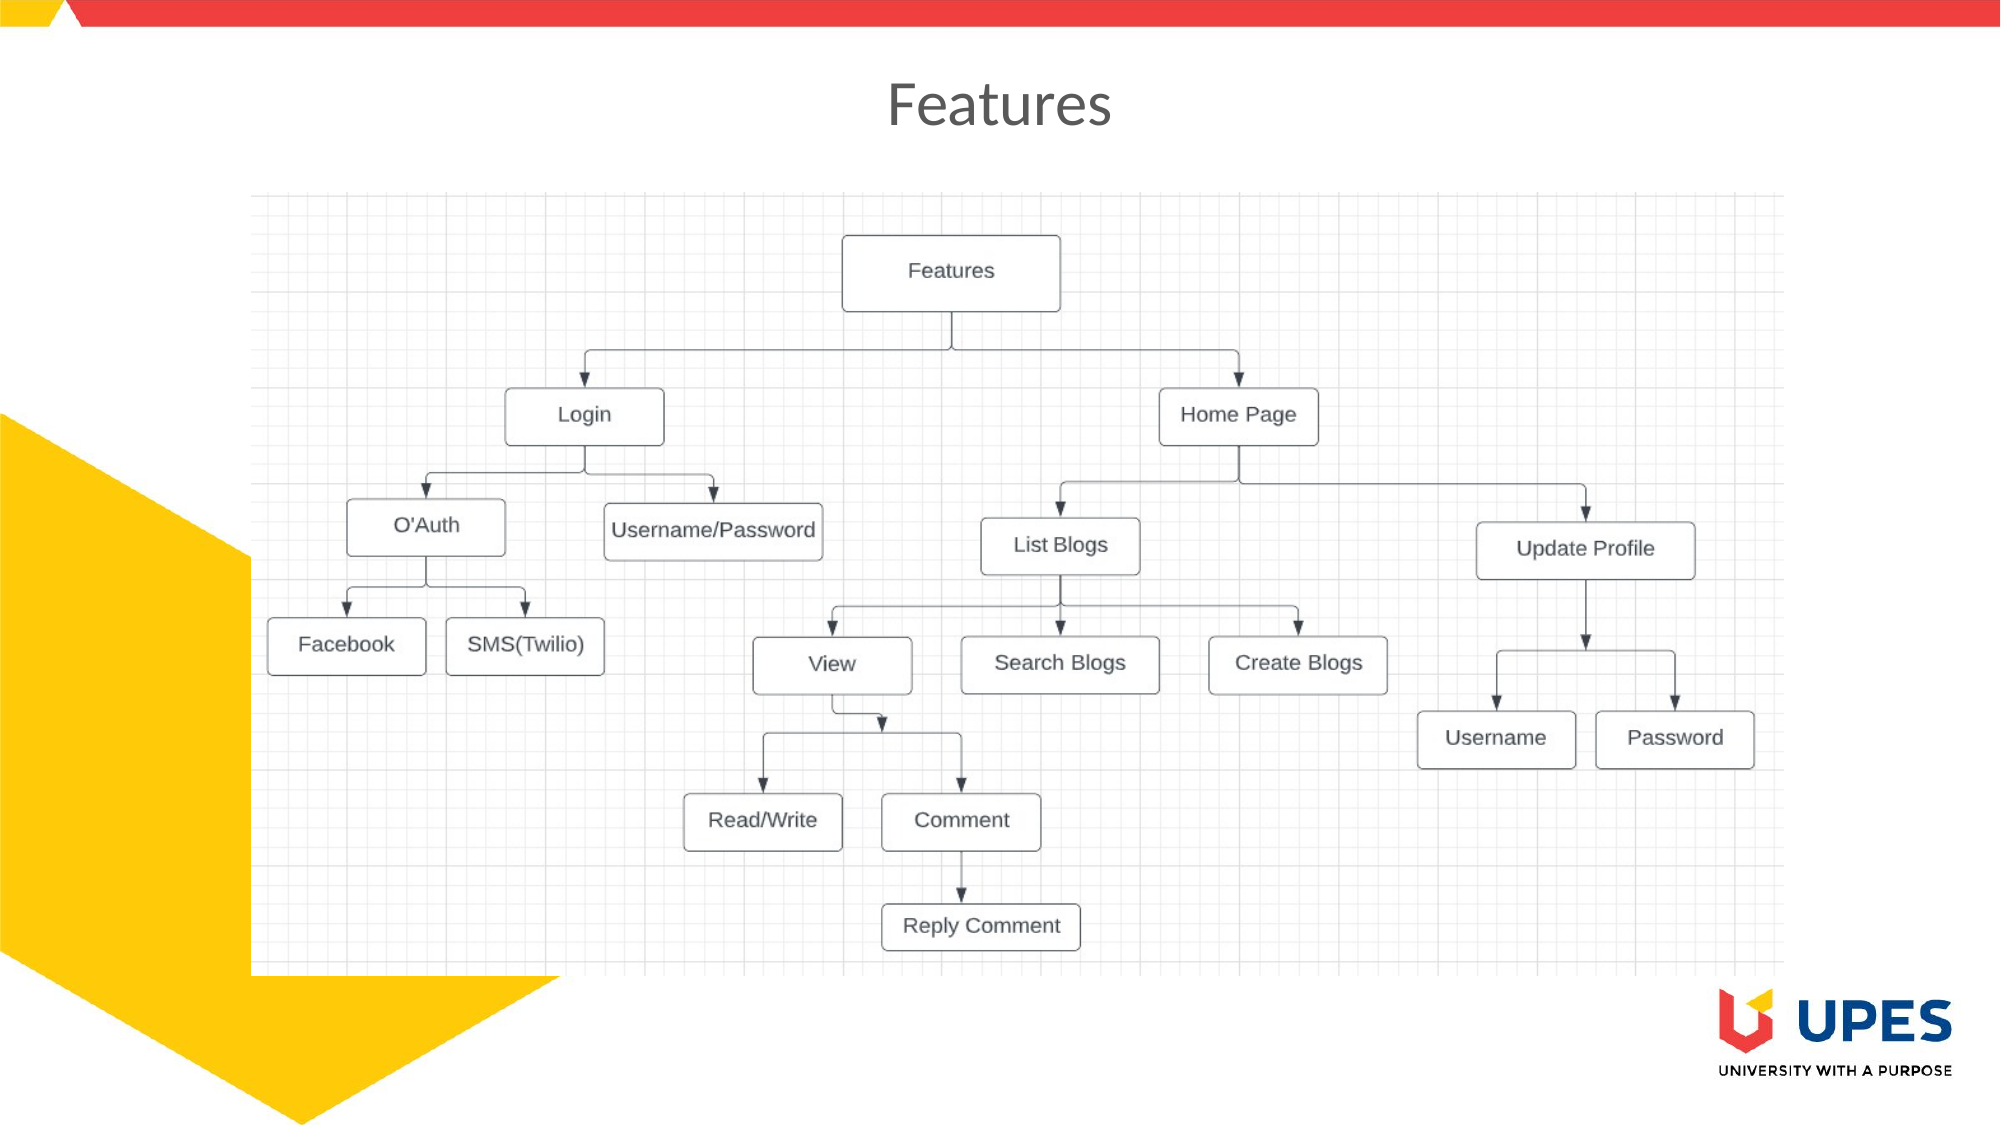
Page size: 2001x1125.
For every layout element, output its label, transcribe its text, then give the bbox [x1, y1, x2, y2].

picture [0, 0, 2001, 1125]
title Features [0, 53, 2000, 147]
